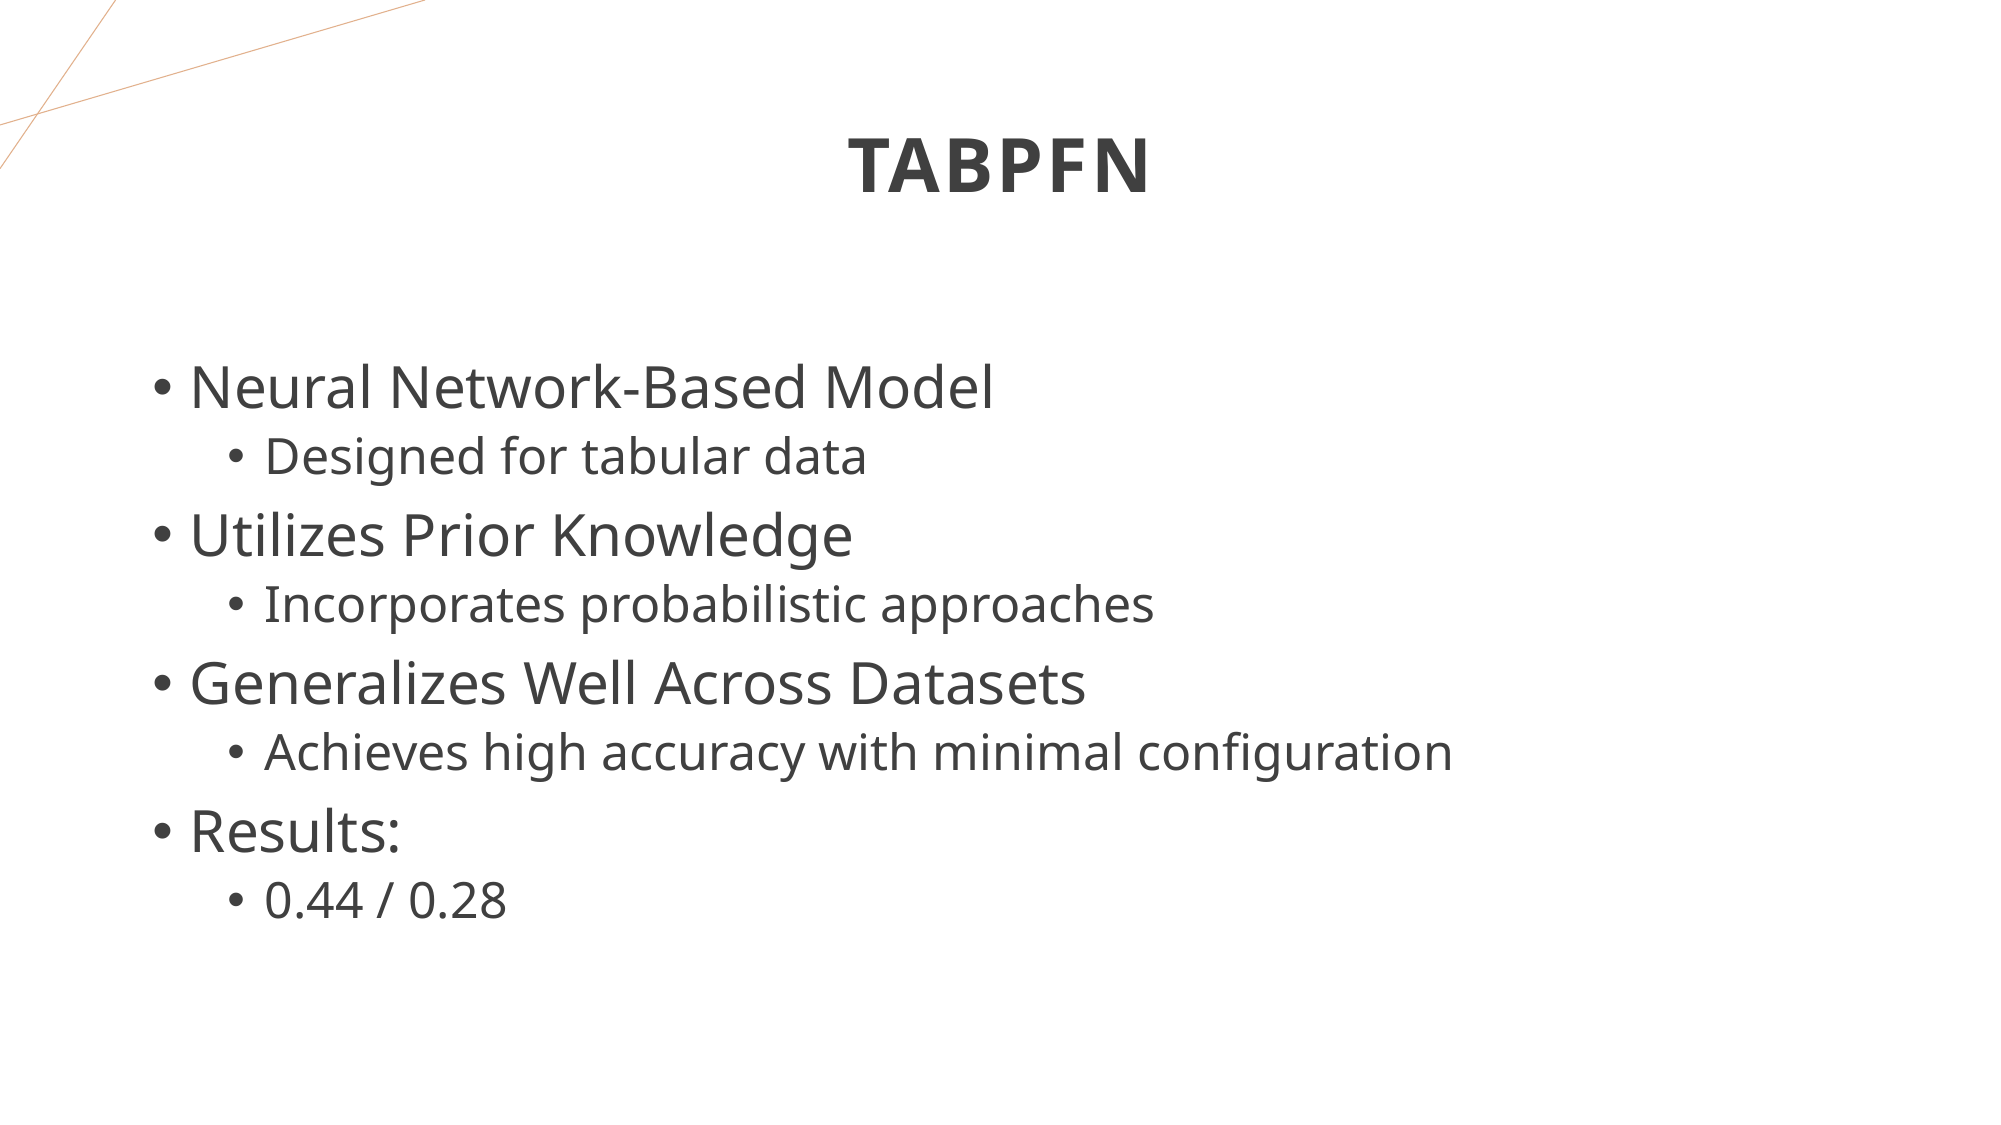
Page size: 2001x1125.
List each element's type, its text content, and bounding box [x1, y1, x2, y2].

title Tabpfn [137, 59, 1863, 278]
list Neural Network-Based Model​ Designed for tabular data​ Utilizes Prior Knowledge​ Incorporates probabilistic approaches​ Generalizes Well Across Datasets​ Achieves high accuracy with minimal configuration​ Results:​ 0.44 / 0.28​ [137, 350, 1863, 957]
